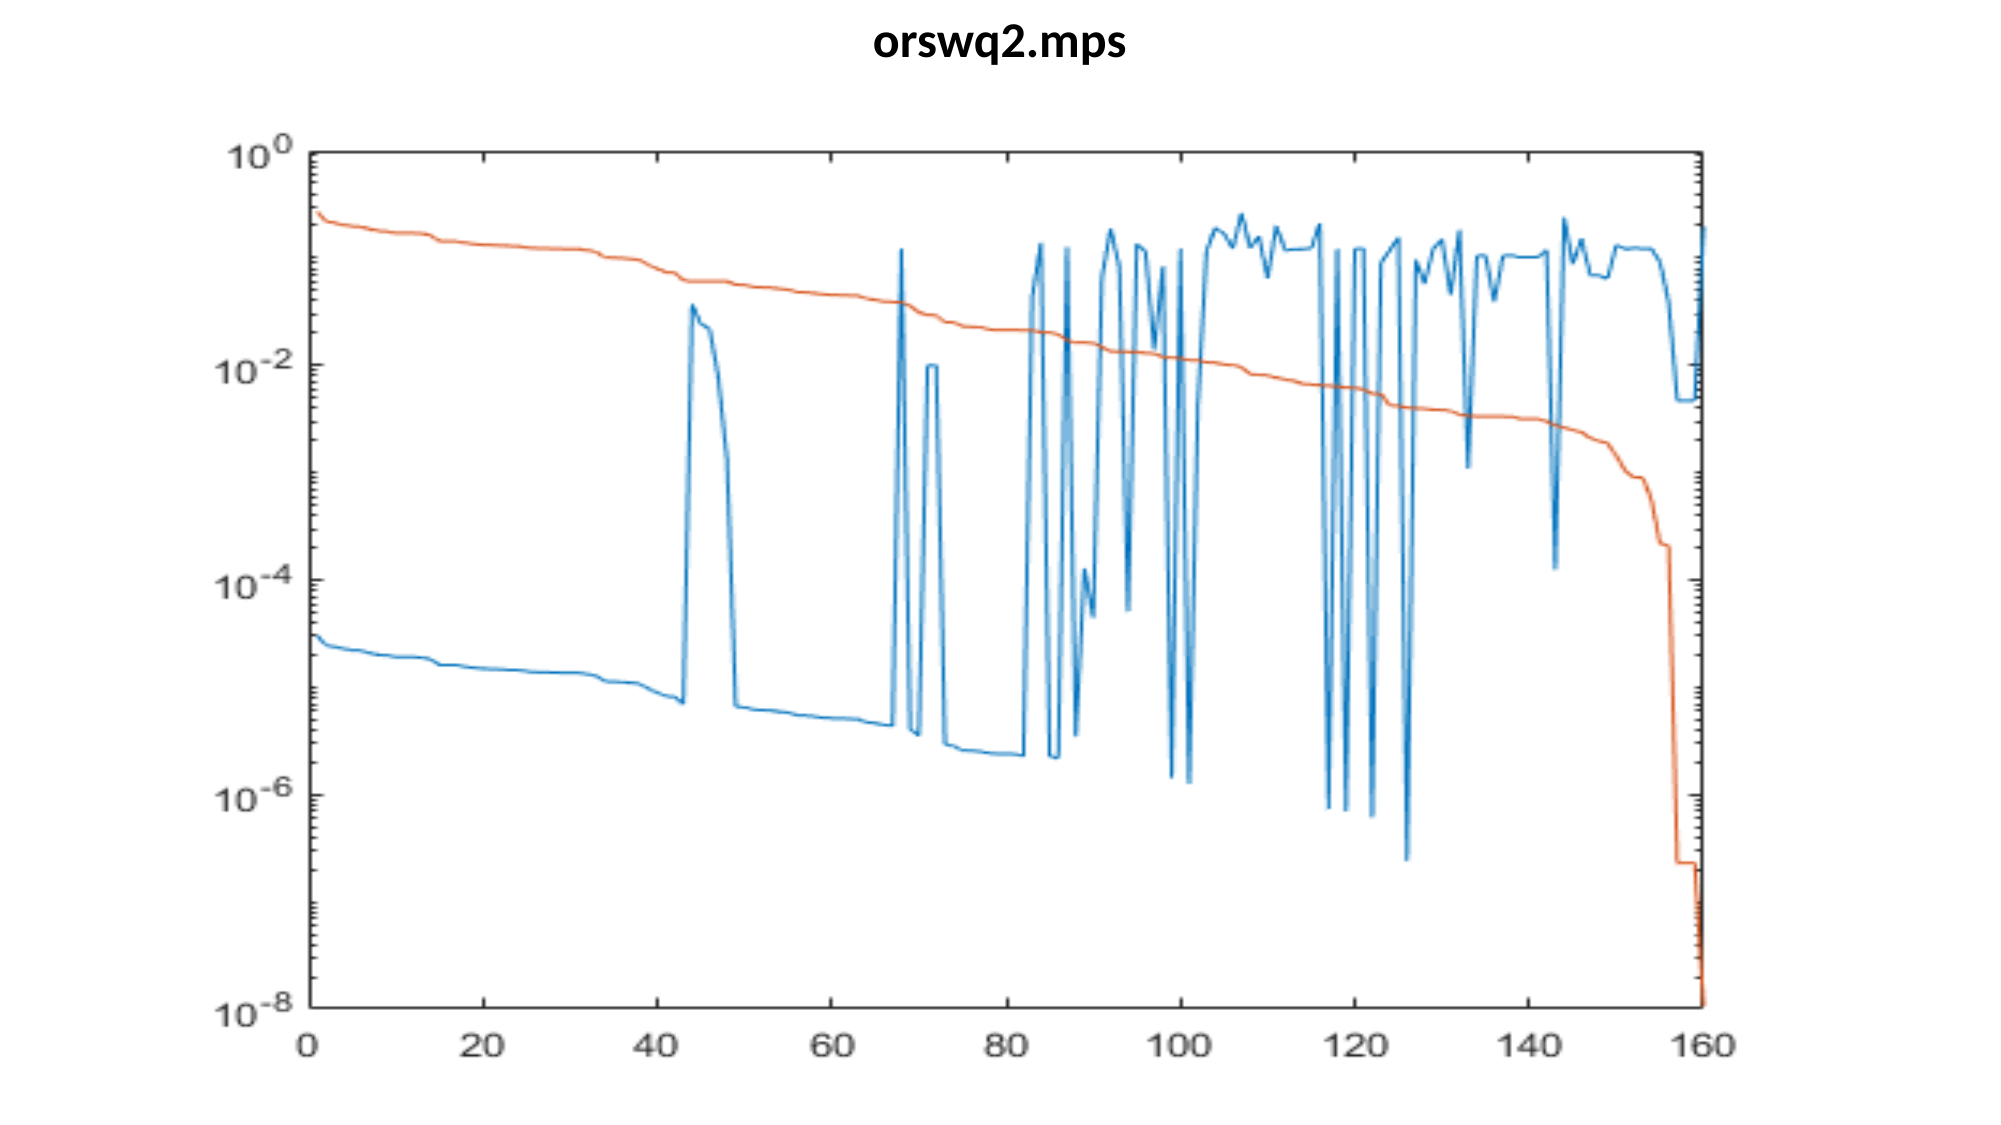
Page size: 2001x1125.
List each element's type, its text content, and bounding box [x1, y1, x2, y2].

picture [74, 74, 1875, 1125]
text_box orswq2.mps [858, 0, 1142, 74]
